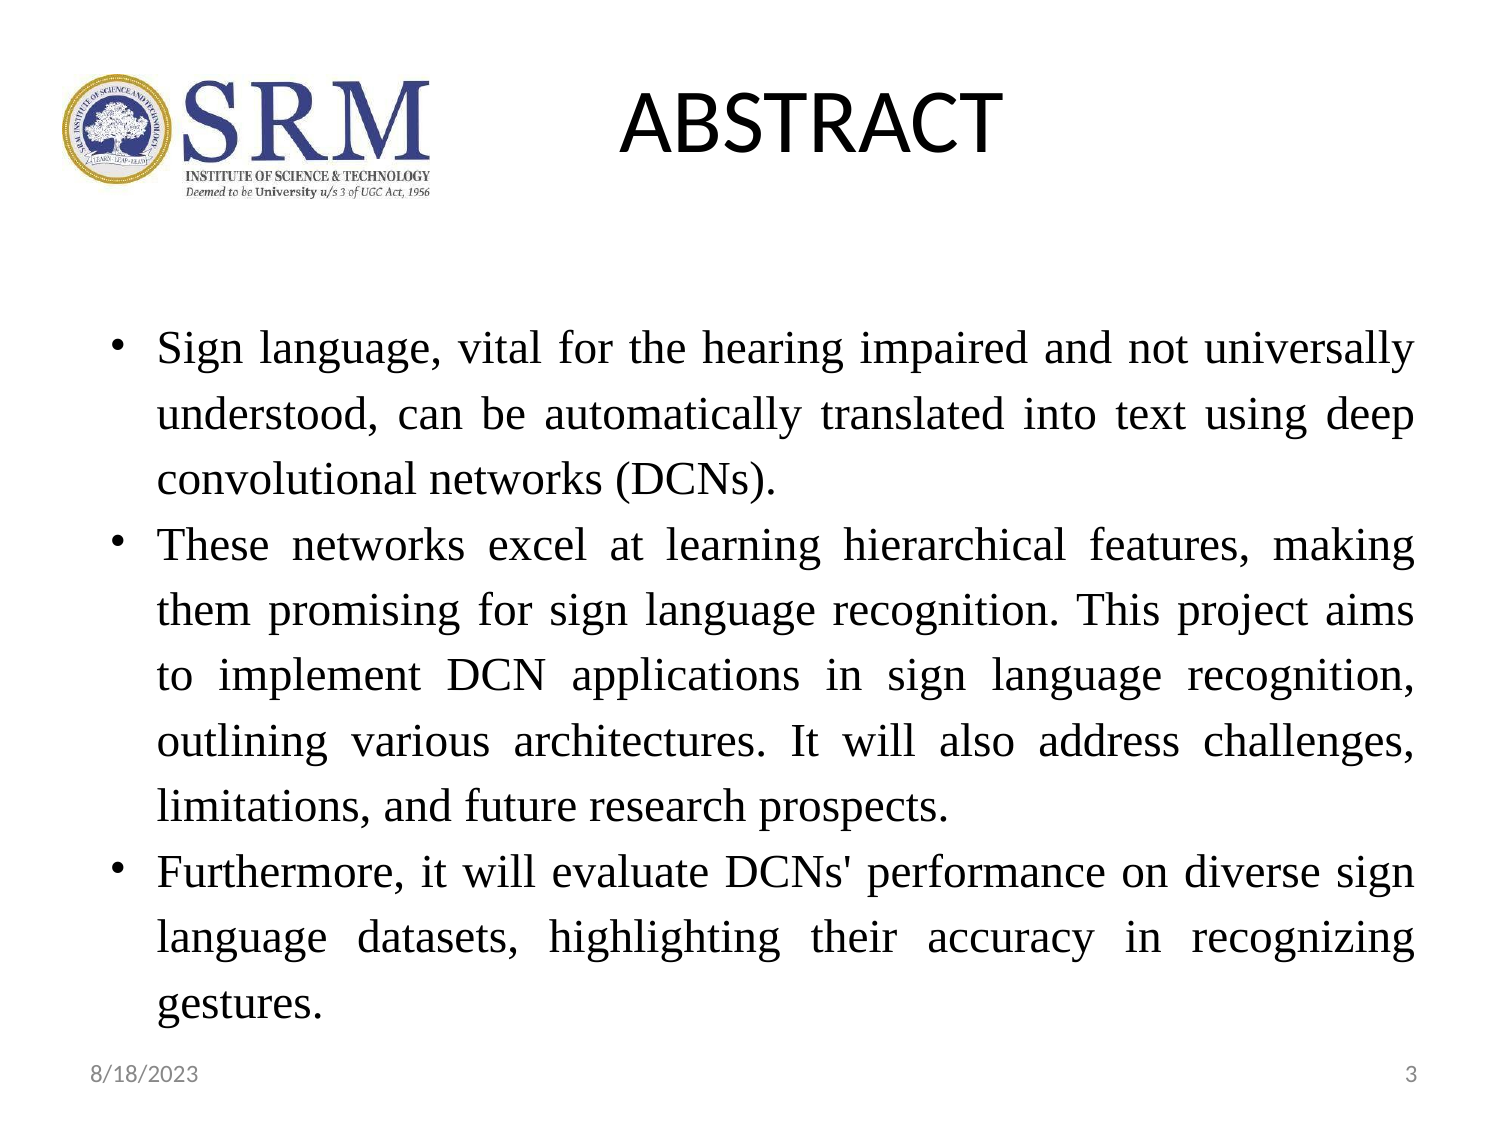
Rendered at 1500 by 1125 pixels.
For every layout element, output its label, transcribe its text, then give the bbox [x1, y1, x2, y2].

list Sign language, vital for the hearing impaired and not universally understood, can be automatically translated into text using deep convolutional networks (DCNs). These networks excel at learning hierarchical features, making them promising for sign language recognition. This project aims to implement DCN applications in sign language recognition, outlining various architectures. It will also address challenges, limitations, and future research prospects. Furthermore, it will evaluate DCNs' performance on diverse sign language datasets, highlighting their accuracy in recognizing gestures. [75, 300, 1425, 1043]
title ABSTRACT [75, 45, 1425, 186]
text_box 8/18/2023 [82, 1050, 418, 1096]
slide_number ‹#› [1395, 738, 1425, 1125]
picture [62, 74, 430, 200]
